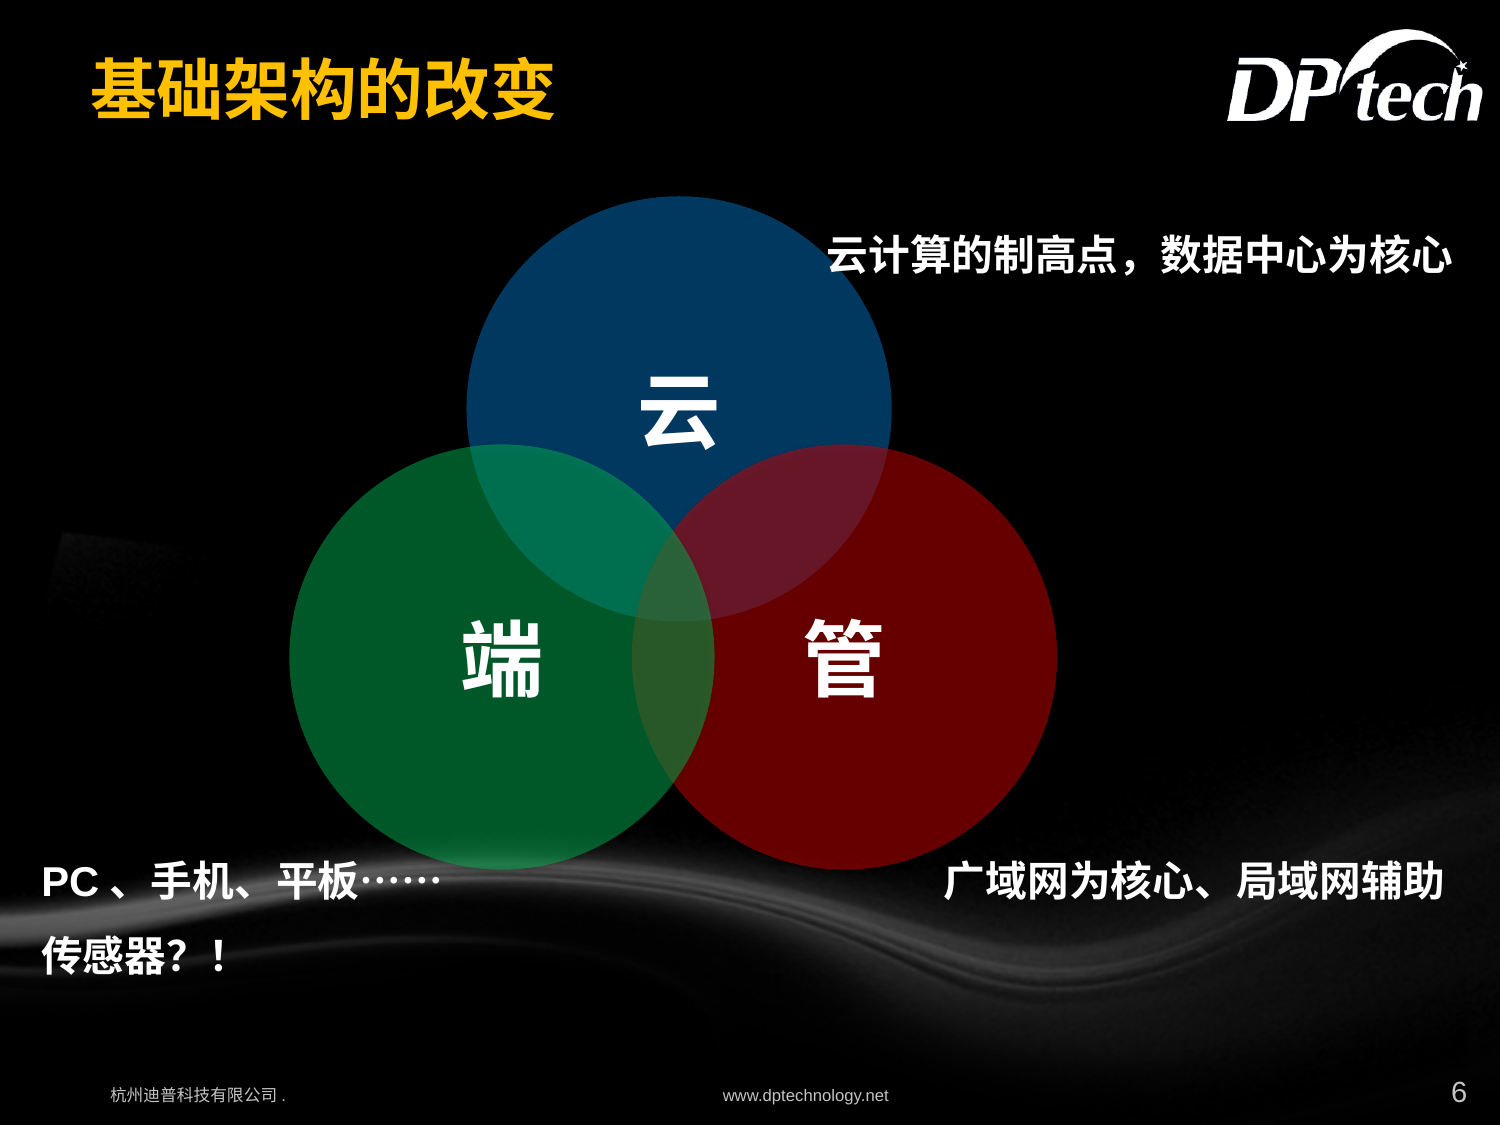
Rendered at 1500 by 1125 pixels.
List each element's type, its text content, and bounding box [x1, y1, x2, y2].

text_box 端 [289, 444, 715, 870]
text_box 云计算的制高点，数据中心为核心 [811, 196, 1468, 286]
title 基础架构的改变 [74, 24, 1211, 151]
picture [0, 0, 1500, 1125]
text_box PC、手机、平板…… 传感器？！ [26, 822, 458, 987]
text_box 广域网为核心、局域网辅助 [929, 822, 1461, 912]
text_box 云 [466, 196, 892, 525]
text_box 管 [674, 444, 1058, 870]
